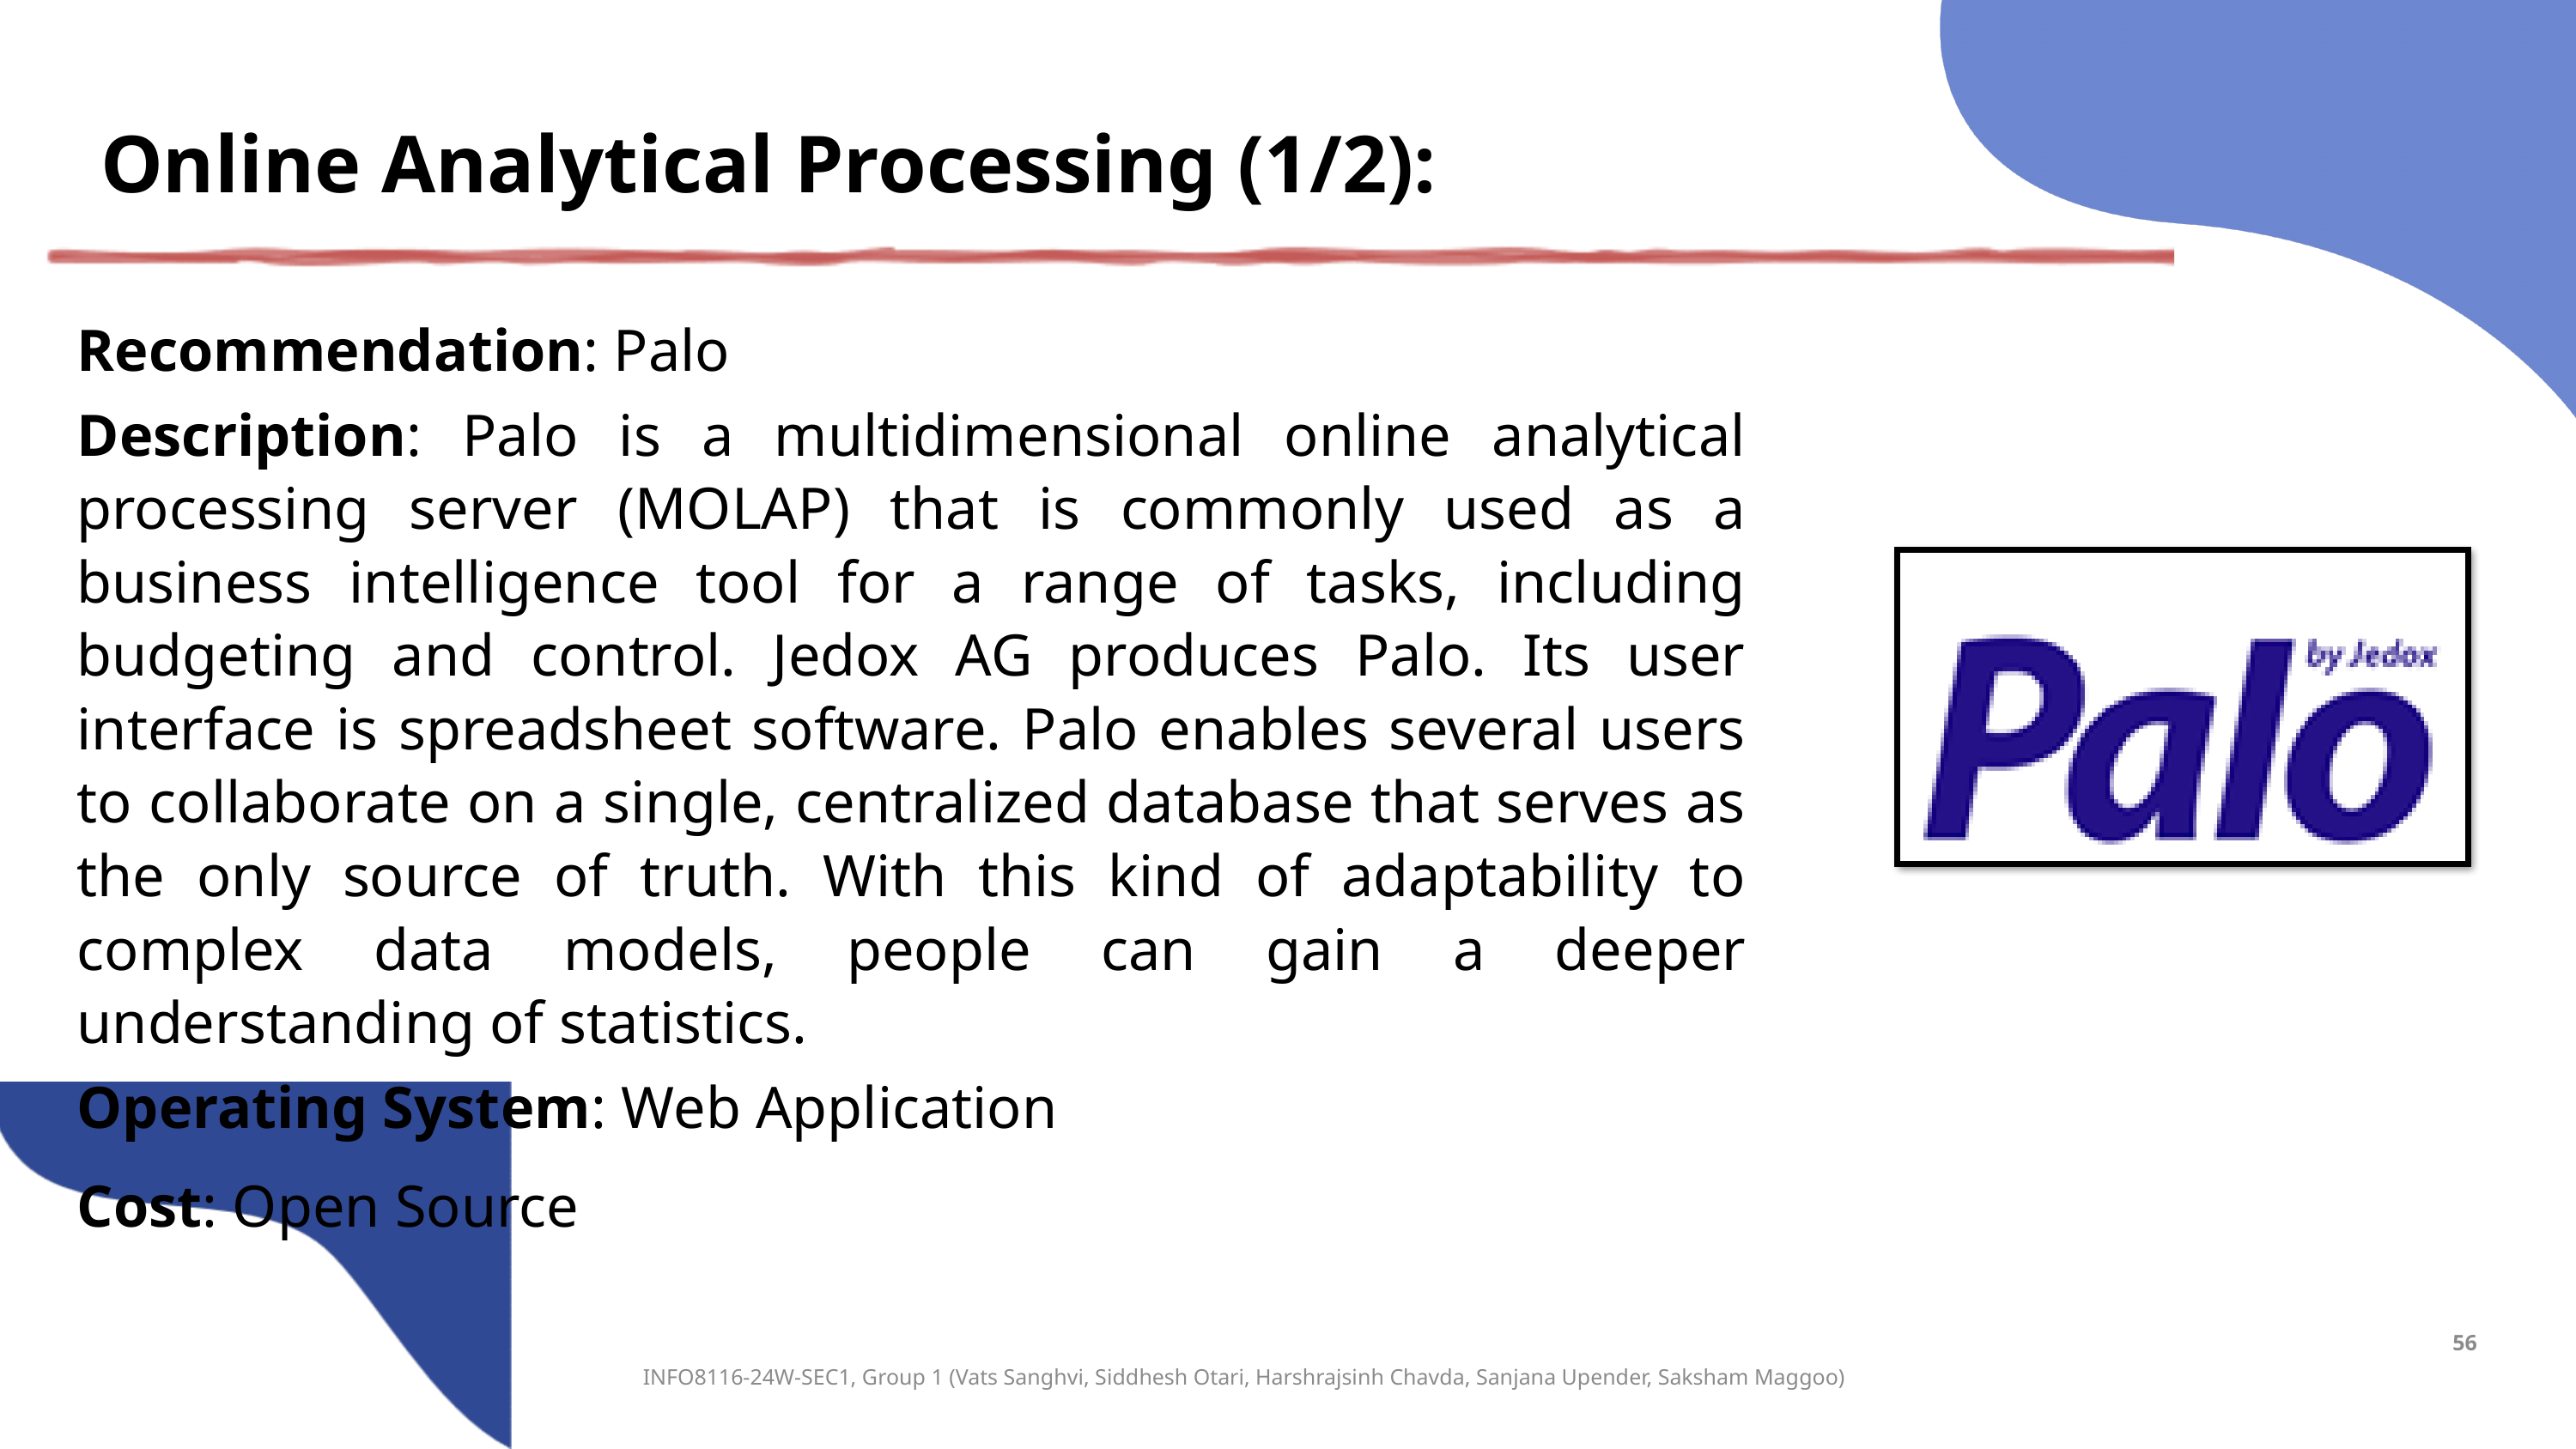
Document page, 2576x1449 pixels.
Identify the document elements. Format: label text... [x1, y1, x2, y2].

text_box [1899, 0, 2576, 424]
text_box Recommendation: Palo Description: Palo is a multidimensional online analytical processing server (MOLAP) that is commonly used as a business intelligence tool for a range of tasks, including budgeting and control. Jedox AG produces Palo. Its user interface is spreadsheet software. Palo enables several users to collaborate on a single, centralized database that serves as the only source of truth. With this kind of adaptability to complex data models, people can gain a deeper understanding of statistics. Operating System: Web Application Cost: Open Source [64, 302, 1760, 1328]
picture [27, 243, 2175, 288]
picture [1899, 552, 2466, 862]
text_box Online Analytical Processing (1/2): [88, 107, 1737, 243]
text_box [0, 1082, 512, 1449]
slide_number 56 [2350, 1269, 2490, 1419]
text_box INFO8116-24W-SEC1, Group 1 (Vats Sanghvi, Siddhesh Otari, Harshrajsinh Chavda, Sanjana Upender, Saksham Maggoo) [574, 1350, 1917, 1403]
